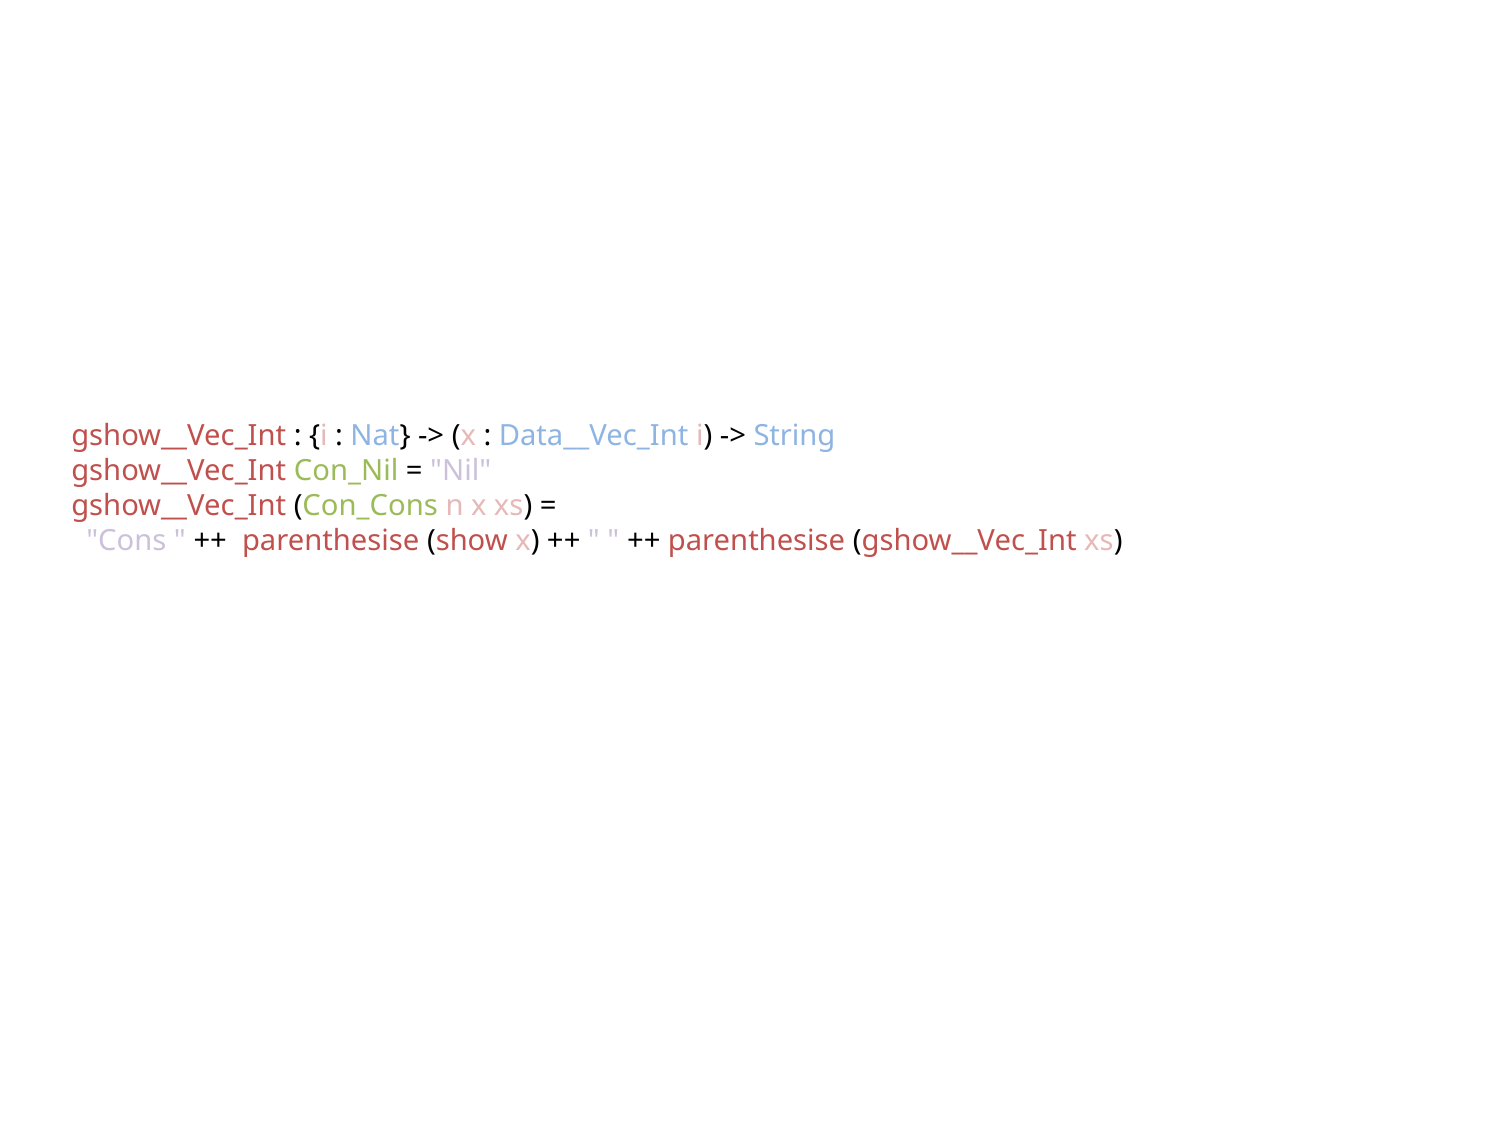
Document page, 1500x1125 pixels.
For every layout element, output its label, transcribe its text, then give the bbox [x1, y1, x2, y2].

text_box gshow__Vec_Int : {i : Nat} -> (x : Data__Vec_Int i) -> String gshow__Vec_Int Con_Nil = "Nil" gshow__Vec_Int (Con_Cons n x xs) = "Cons " ++ parenthesise (show x) ++ " " ++ parenthesise (gshow__Vec_Int xs) [56, 409, 1473, 564]
